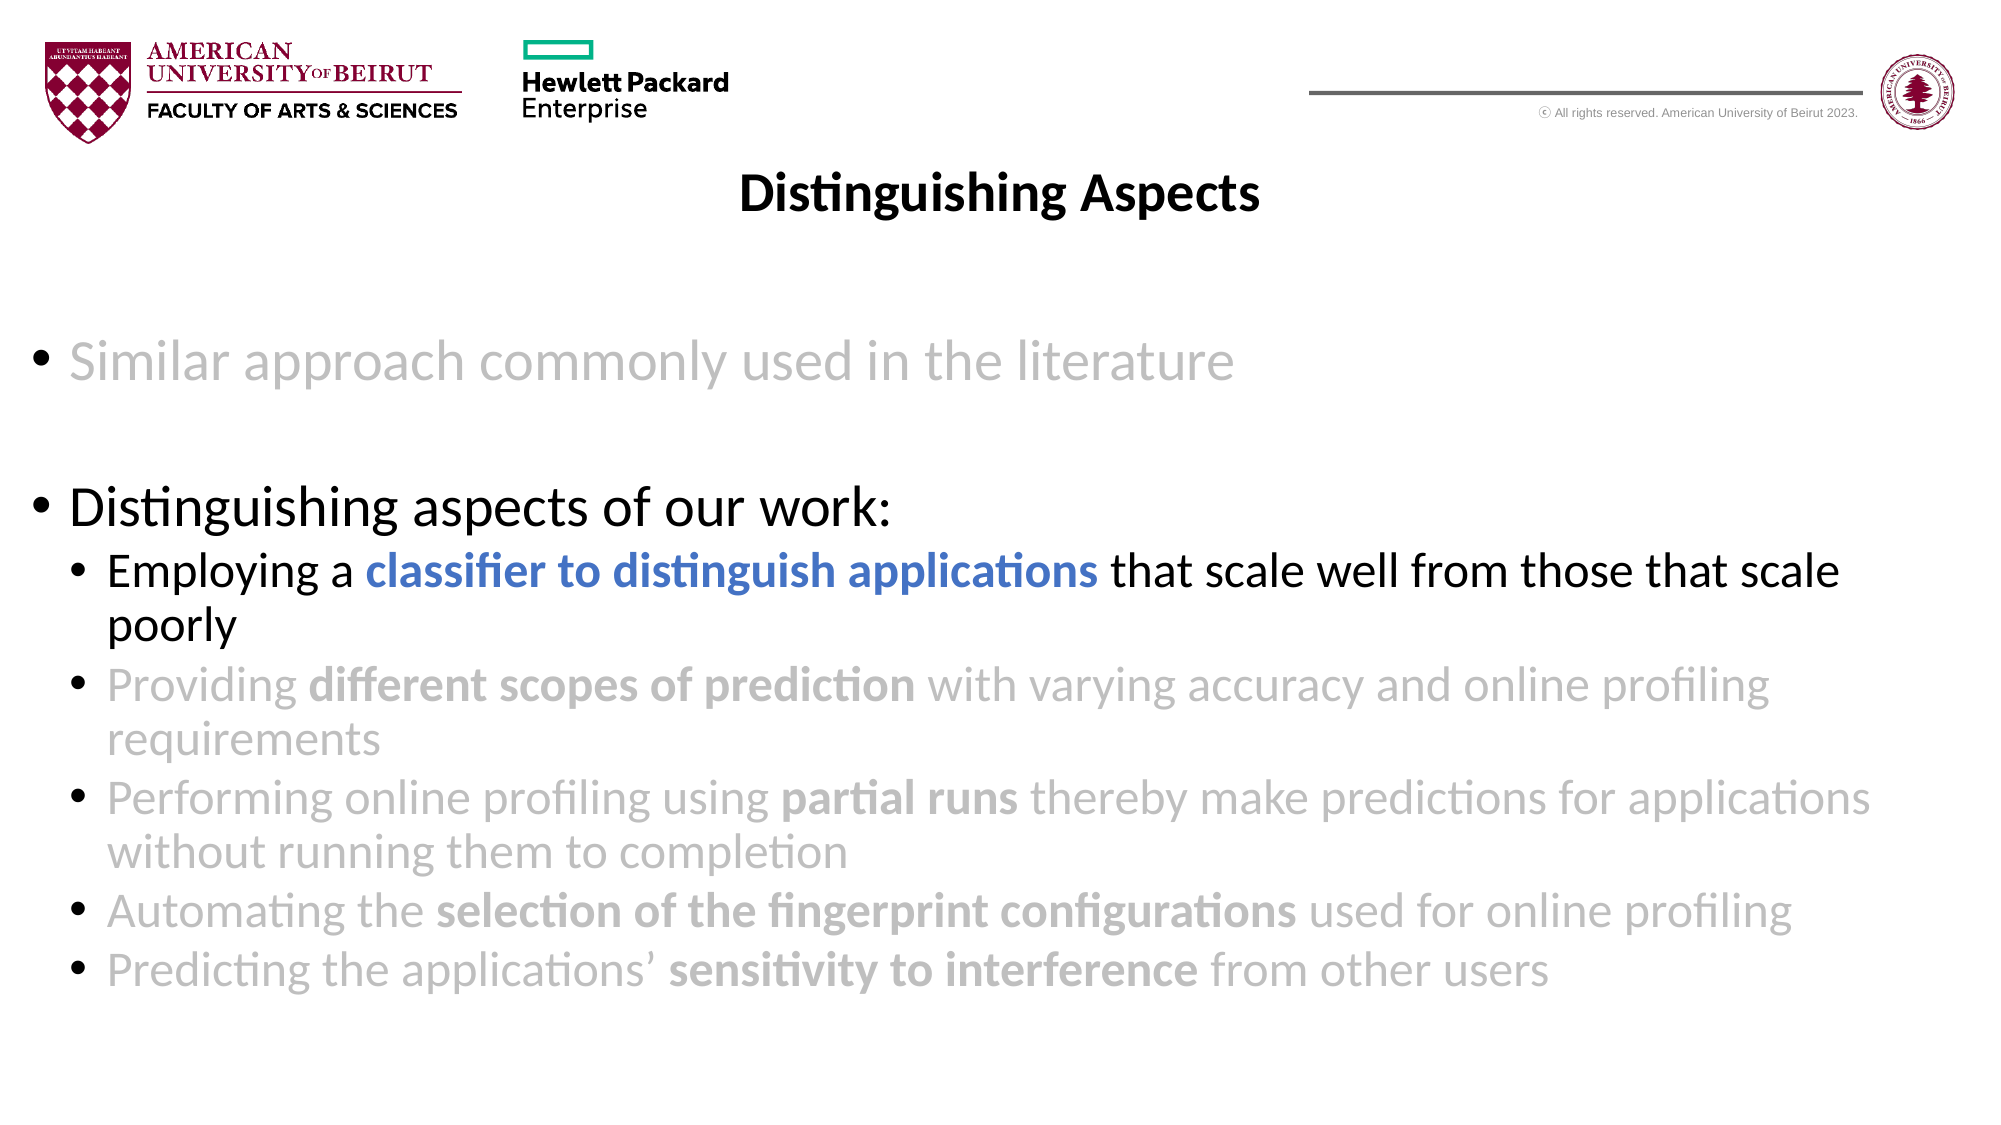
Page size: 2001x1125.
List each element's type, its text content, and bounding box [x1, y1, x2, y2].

list Similar approach commonly used in the literature Distinguishing aspects of our work: Employing a classifier to distinguish applications that scale well from those that scale poorly Providing different scopes of prediction with varying accuracy and online profiling requirements Performing online profiling using partial runs thereby make predictions for applications without running them to completion Automating the selection of the fingerprint configurations used for online profiling Predicting the applications’ sensitivity to interference from other users [17, 242, 1983, 1106]
list Distinguishing Aspects [17, 155, 1983, 231]
picture [45, 42, 462, 144]
